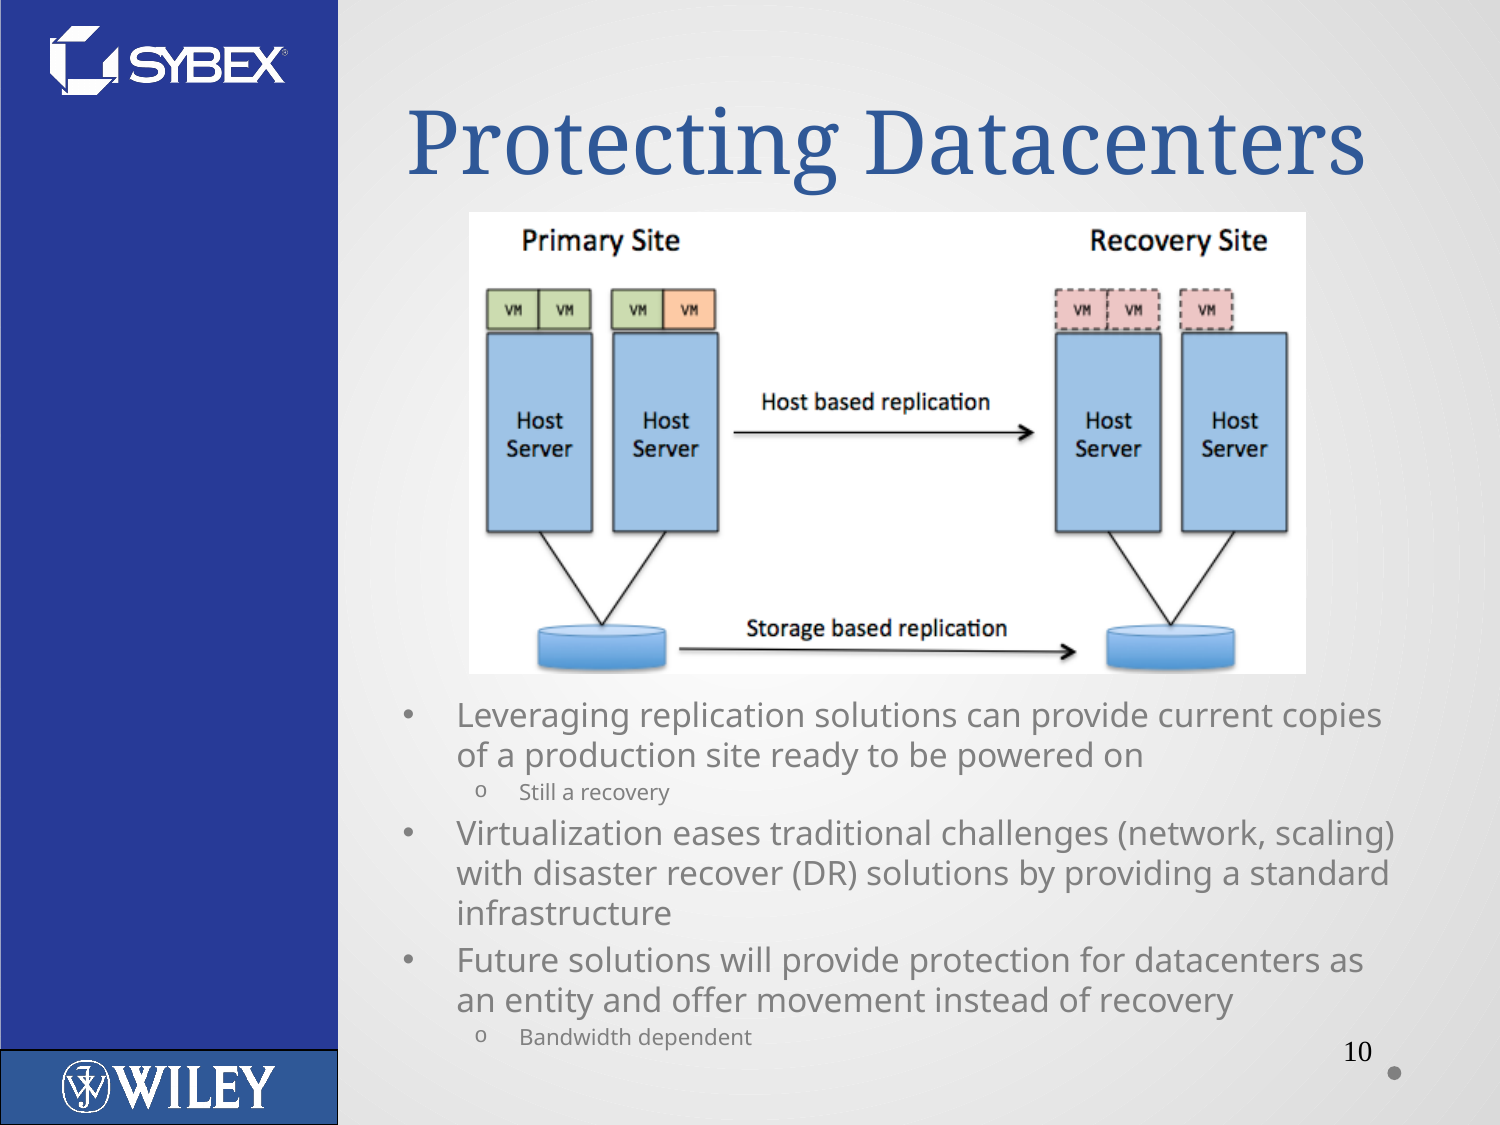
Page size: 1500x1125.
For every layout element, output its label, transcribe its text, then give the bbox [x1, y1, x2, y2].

picture [49, 26, 288, 95]
list Leveraging replication solutions can provide current copies of a production site ready to be powered on Still a recovery Virtualization eases traditional challenges (network, scaling) with disaster recover (DR) solutions by providing a standard infrastructure Future solutions will provide protection for datacenters as an entity and offer movement instead of recovery Bandwidth dependent [387, 686, 1425, 1059]
text_box [0, 1049, 338, 1125]
title Protecting Datacenters [350, 32, 1426, 201]
text_box 10 [1262, 1024, 1388, 1100]
picture [62, 1060, 276, 1113]
picture [469, 212, 1306, 674]
text_box [0, 0, 338, 1049]
